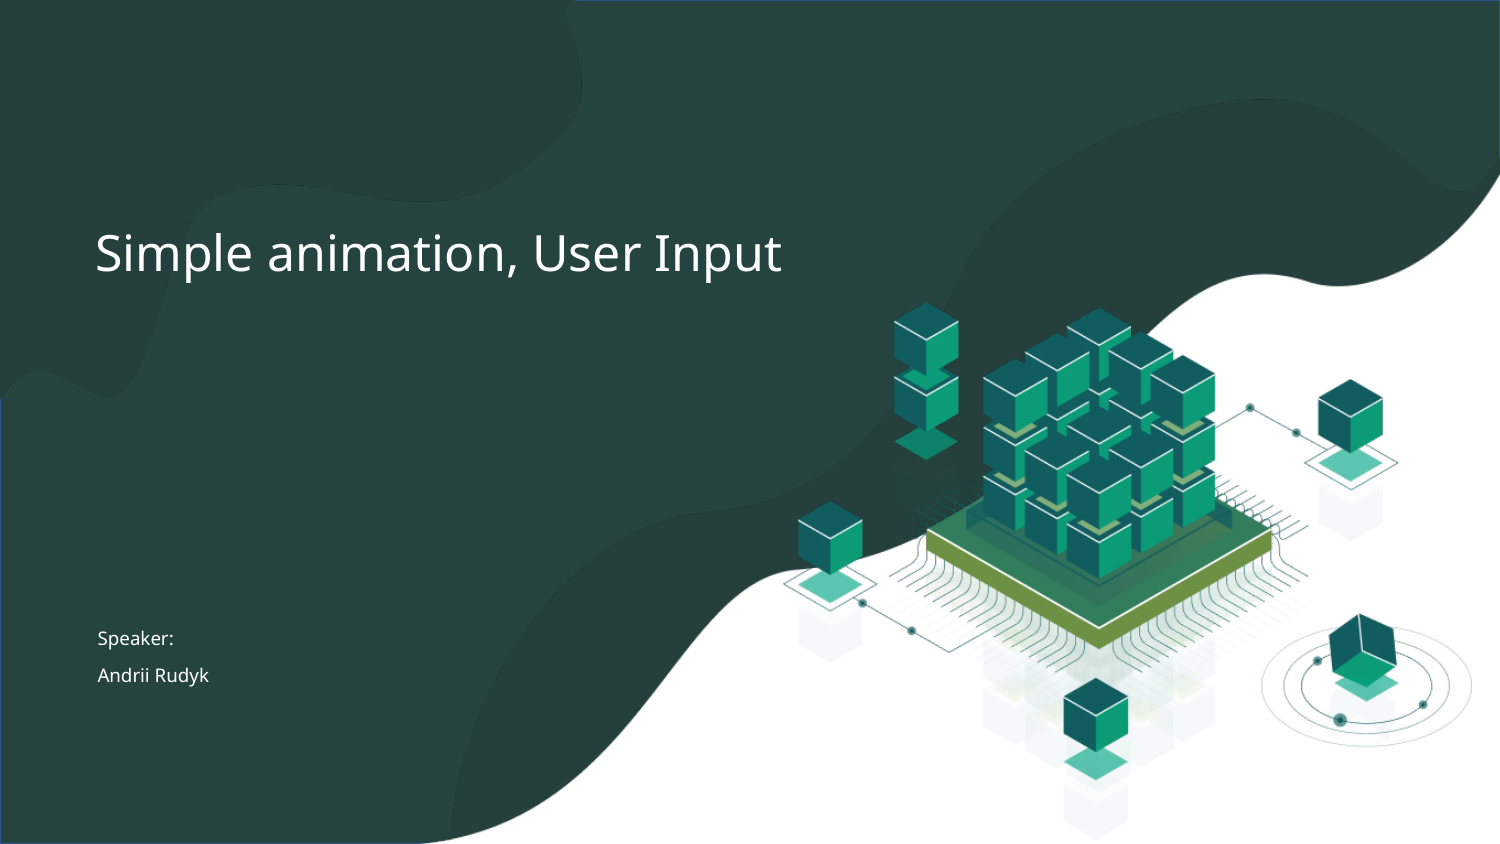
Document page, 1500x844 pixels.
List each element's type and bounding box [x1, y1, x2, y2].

text_box [0, 0, 1500, 844]
